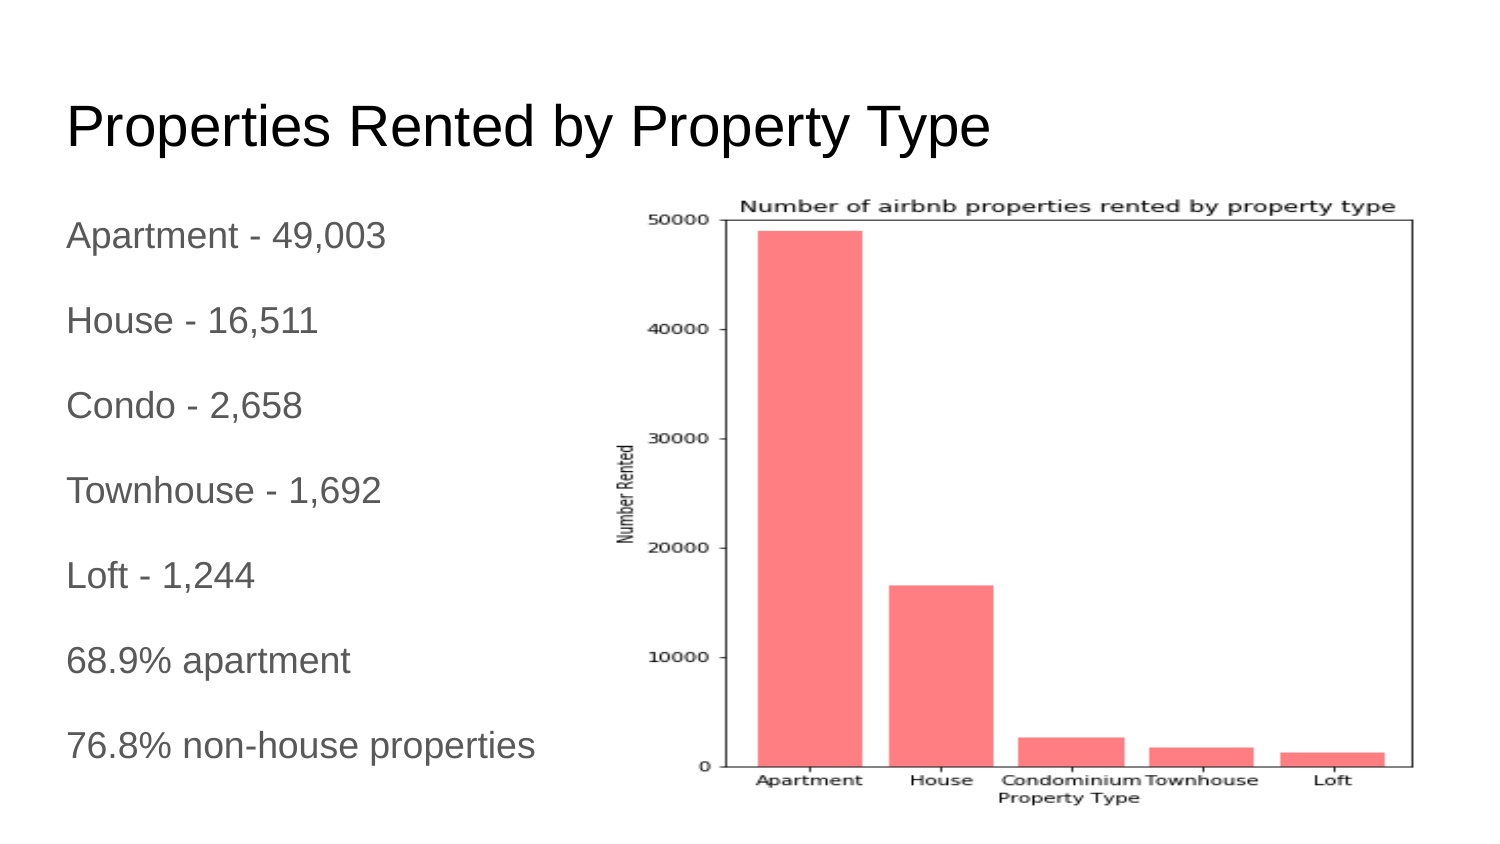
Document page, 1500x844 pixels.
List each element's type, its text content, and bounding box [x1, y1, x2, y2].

list Apartment - 49,003 House - 16,511 Condo - 2,658 Townhouse - 1,692 Loft - 1,244 68.9% apartment 76.8% non-house properties [51, 189, 610, 750]
picture [615, 166, 1500, 825]
title Properties Rented by Property Type [51, 72, 1449, 167]
